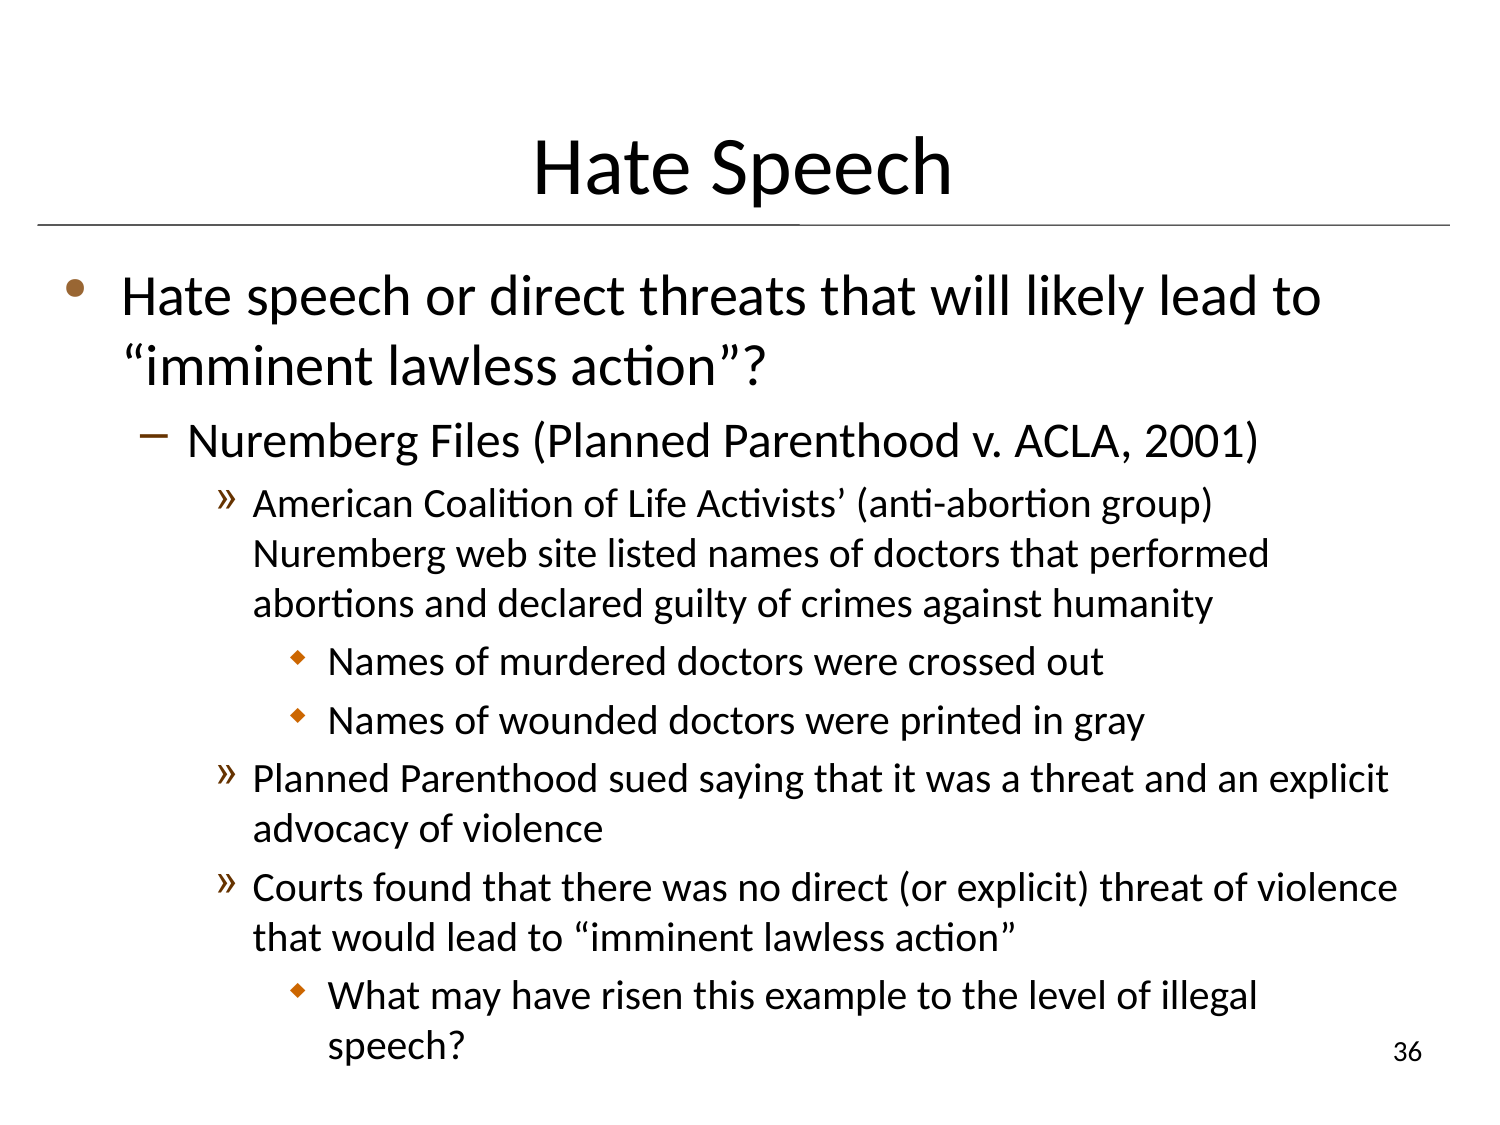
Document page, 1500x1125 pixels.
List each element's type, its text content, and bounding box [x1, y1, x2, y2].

title Hate Speech [49, 37, 1438, 219]
list Hate speech or direct threats that will likely lead to “imminent lawless action”? Nuremberg Files (Planned Parenthood v. ACLA, 2001) American Coalition of Life Activists’ (anti-abortion group) Nuremberg web site listed names of doctors that performed abortions and declared guilty of crimes against humanity Names of murdered doctors were crossed out Names of wounded doctors were printed in gray Planned Parenthood sued saying that it was a threat and an explicit advocacy of violence Courts found that there was no direct (or explicit) threat of violence that would lead to “imminent lawless action” What may have risen this example to the level of illegal speech? [49, 249, 1418, 1051]
slide_number 36 [1124, 1012, 1438, 1088]
